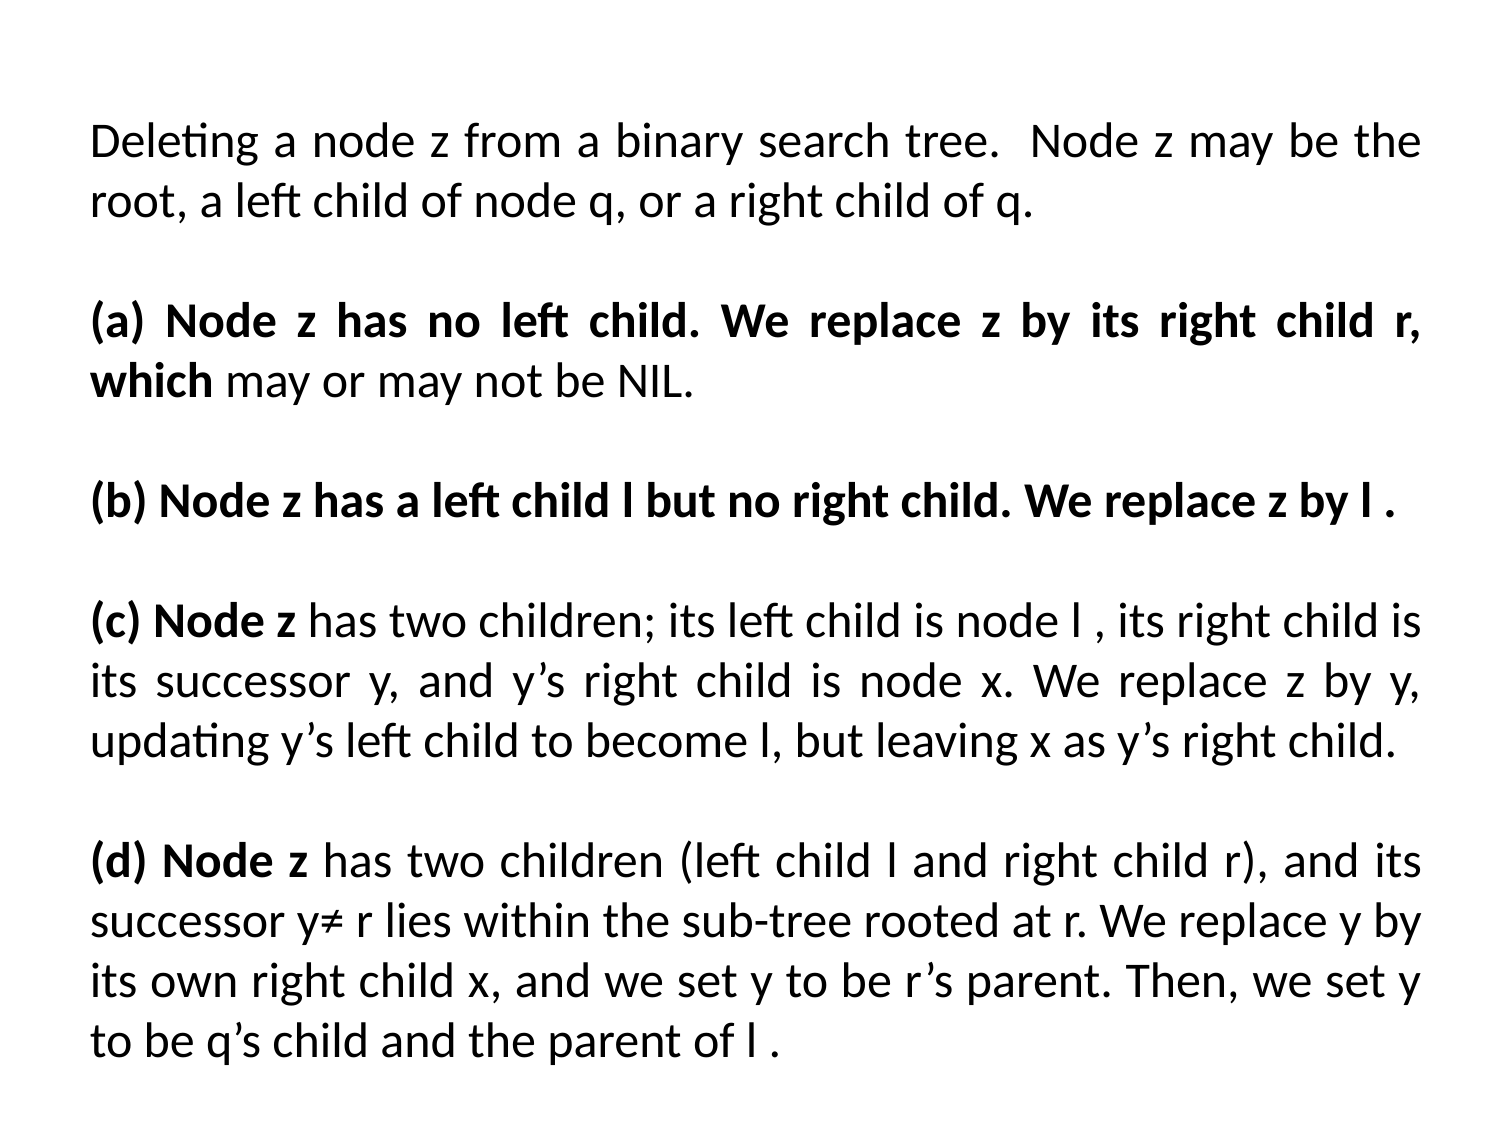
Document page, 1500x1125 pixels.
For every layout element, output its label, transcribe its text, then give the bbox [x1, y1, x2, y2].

text_box Deleting a node z from a binary search tree. Node z may be the root, a left child of node q, or a right child of q. (a) Node z has no left child. We replace z by its right child r, which may or may not be NIL. (b) Node z has a left child l but no right child. We replace z by l . (c) Node z has two children; its left child is node l , its right child is its successor y, and y’s right child is node x. We replace z by y, updating y’s left child to become l, but leaving x as y’s right child. (d) Node z has two children (left child l and right child r), and its successor y≠ r lies within the sub-tree rooted at r. We replace y by its own right child x, and we set y to be r’s parent. Then, we set y to be q’s child and the parent of l . [74, 99, 1438, 1075]
